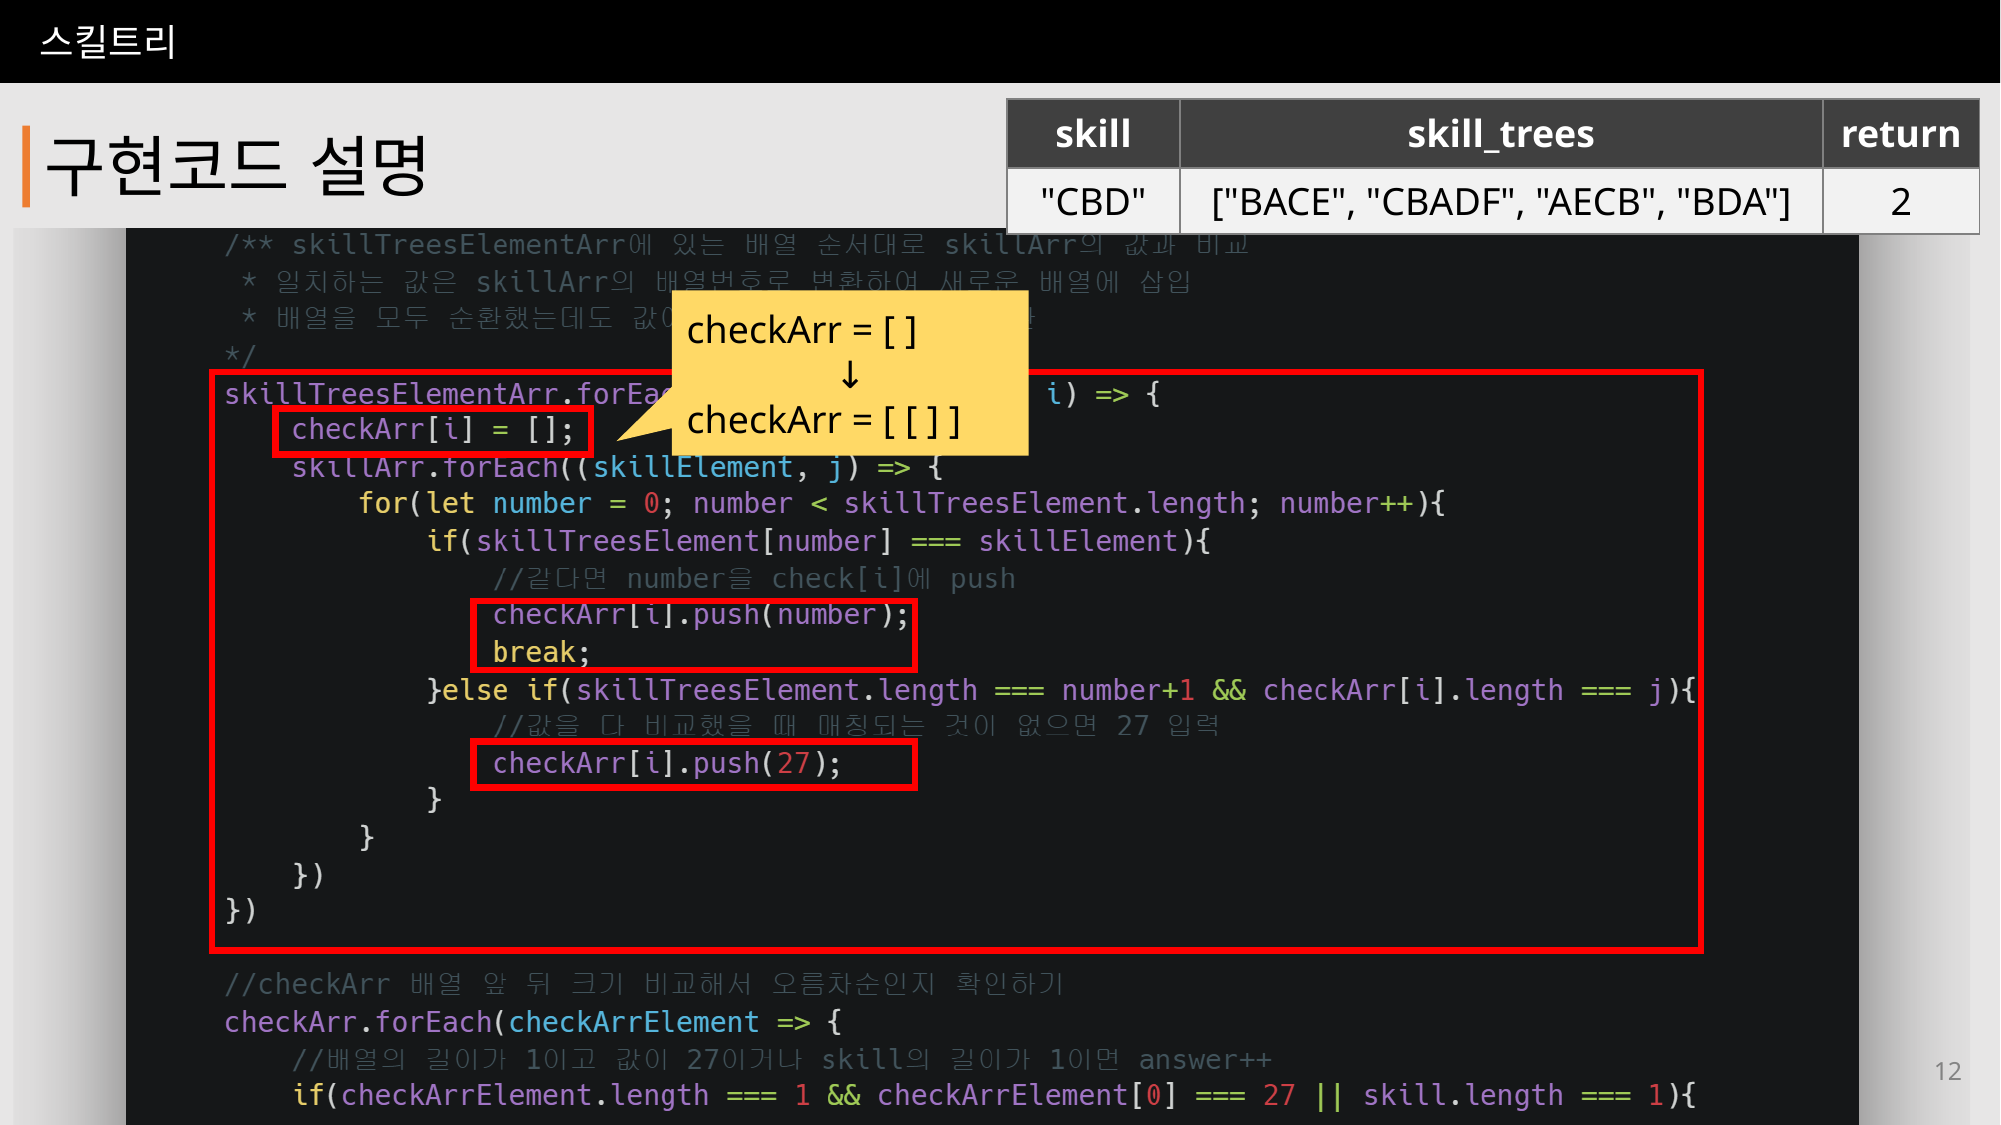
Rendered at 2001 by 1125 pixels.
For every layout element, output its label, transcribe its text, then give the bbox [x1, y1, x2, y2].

table_cell 2 [1824, 169, 1979, 233]
table_cell "CBD" [1008, 169, 1179, 228]
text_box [473, 600, 916, 788]
table_header skill_trees [1181, 100, 1822, 167]
table_cell ["BACE", "CBADF", "AECB", "BDA"] [1181, 169, 1822, 228]
slide_number 12 [1971, 1042, 1978, 1103]
title 구현코드 설명 [29, 119, 1006, 220]
table_header return [1824, 100, 1979, 167]
table_header skill [1008, 100, 1179, 167]
picture [13, 228, 1971, 1125]
